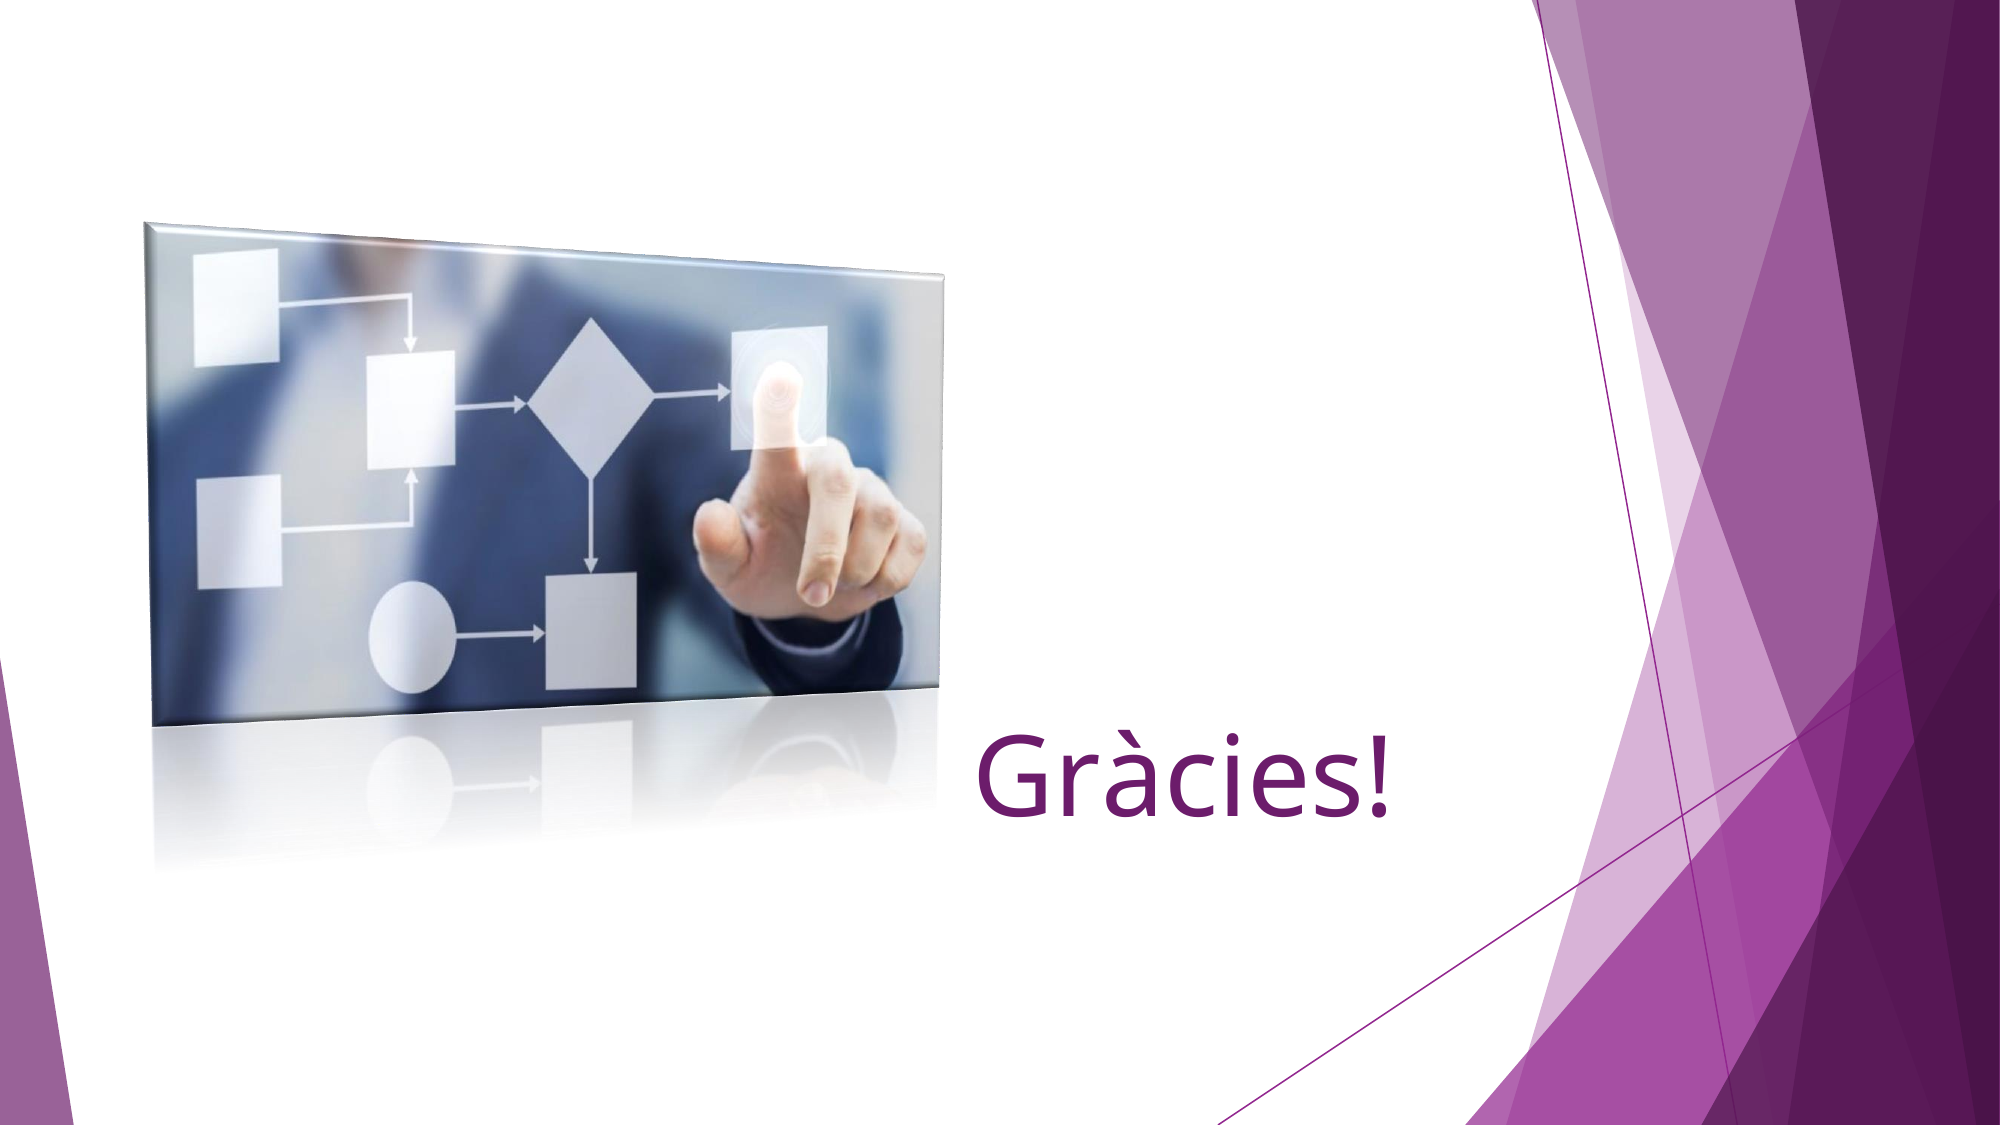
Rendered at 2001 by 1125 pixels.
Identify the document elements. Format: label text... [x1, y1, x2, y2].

picture [142, 220, 946, 874]
text_box Gràcies! [970, 701, 1429, 839]
